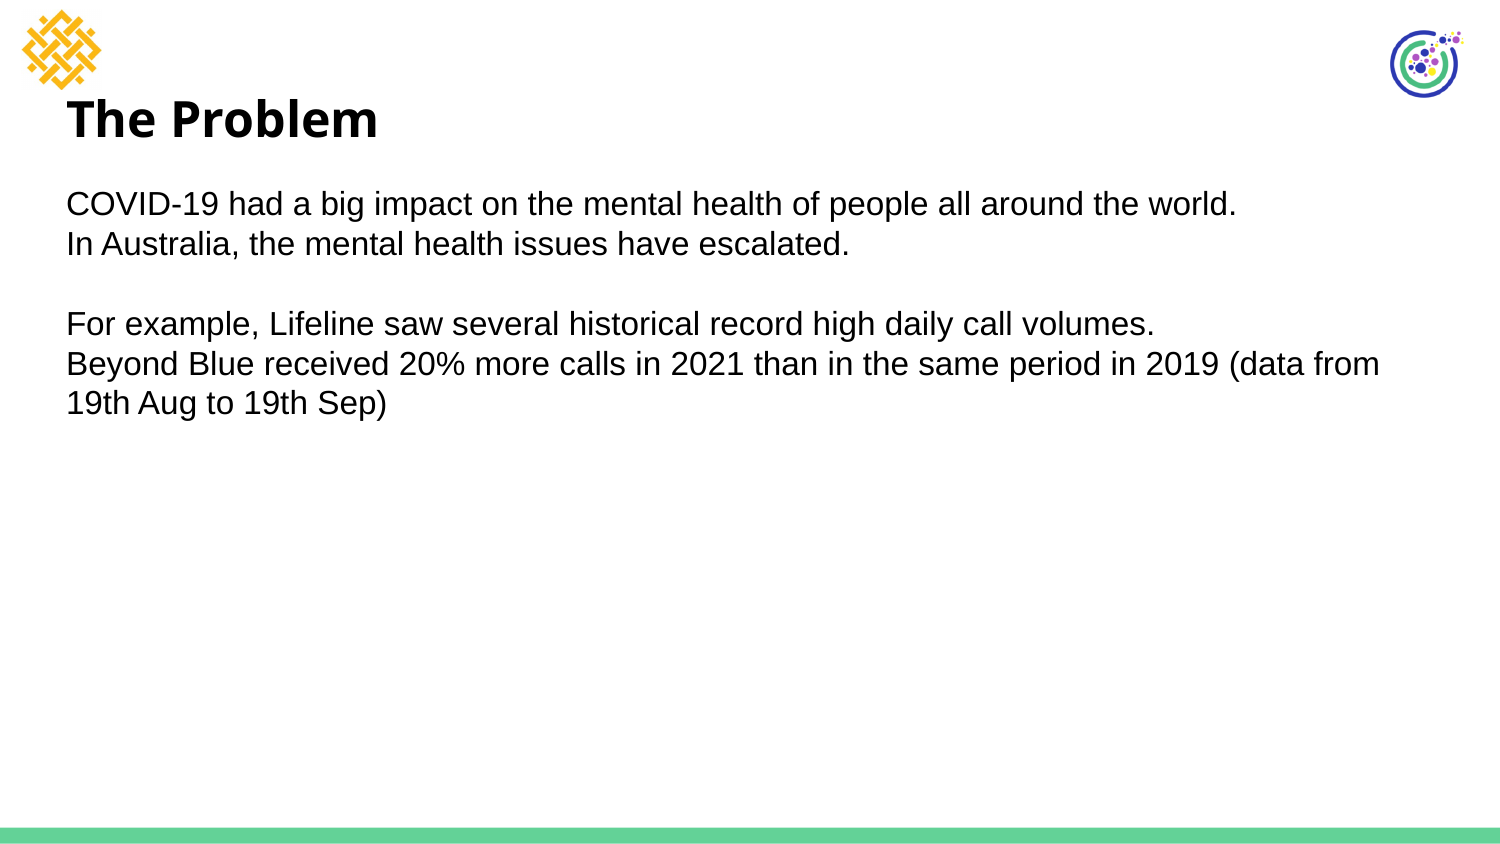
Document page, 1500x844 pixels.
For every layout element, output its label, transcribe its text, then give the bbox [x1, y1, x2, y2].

picture [1372, 9, 1482, 119]
picture [21, 9, 102, 90]
title The Problem [51, 72, 1449, 166]
list COVID-19 had a big impact on the mental health of people all around the world. In Australia, the mental health issues have escalated. For example, Lifeline saw several historical record high daily call volumes. Beyond Blue received 20% more calls in 2021 than in the same period in 2019 (data from 19th Aug to 19th Sep) [51, 166, 1449, 799]
